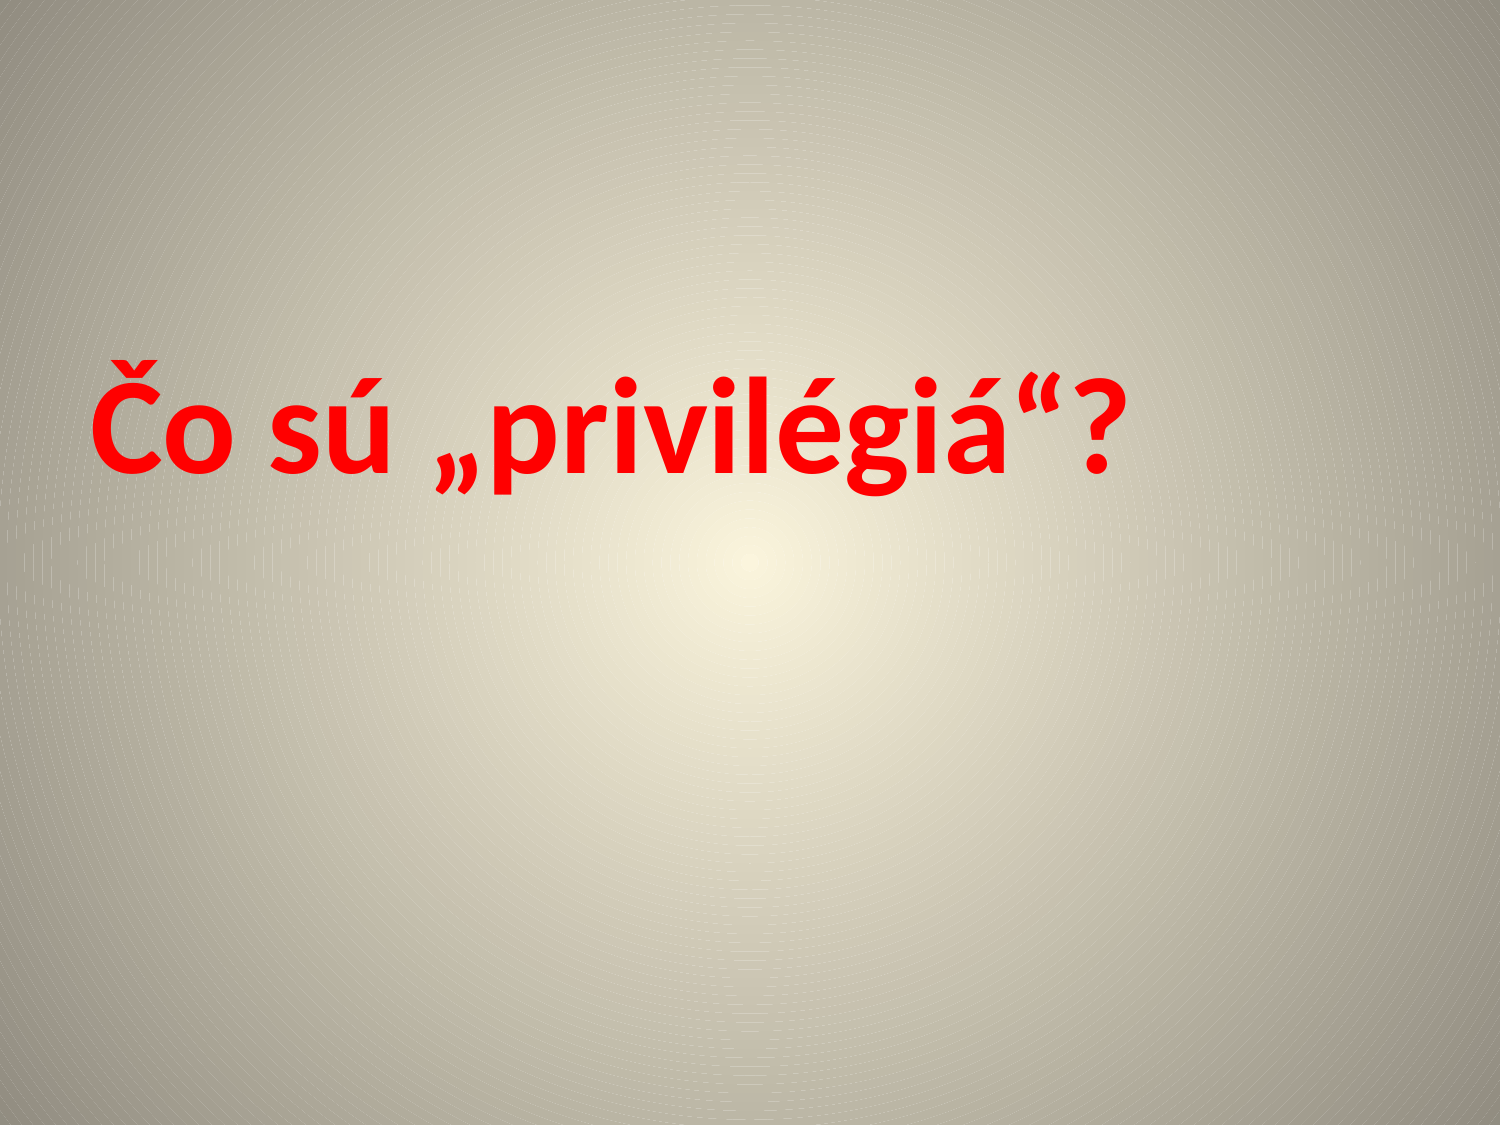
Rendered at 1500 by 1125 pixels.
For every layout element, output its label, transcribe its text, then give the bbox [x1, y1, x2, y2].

title Čo sú „privilégiá“? [75, 324, 1425, 513]
